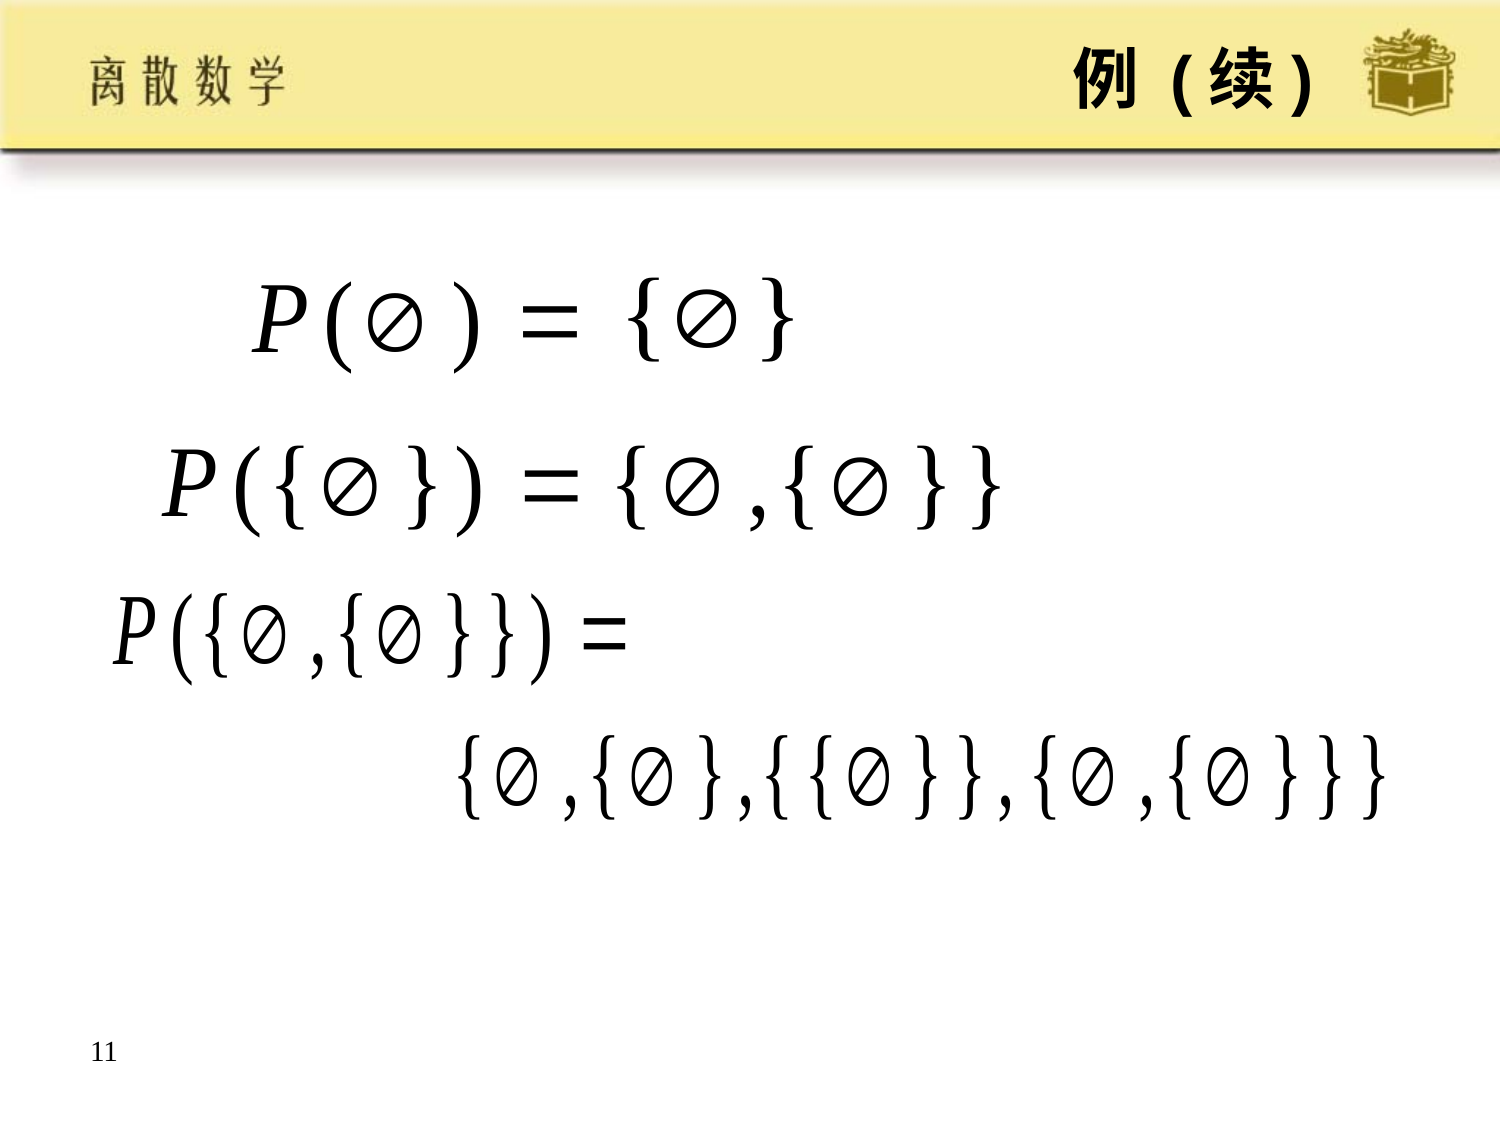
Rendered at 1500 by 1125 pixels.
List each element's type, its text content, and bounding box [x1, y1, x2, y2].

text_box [447, 712, 1400, 846]
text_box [603, 423, 1020, 556]
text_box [142, 423, 586, 556]
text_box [97, 571, 640, 704]
picture [0, 0, 1500, 1125]
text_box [613, 255, 813, 388]
slide_number 11 [75, 1024, 425, 1103]
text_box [232, 259, 586, 392]
title 例 (续) [324, 42, 1329, 112]
